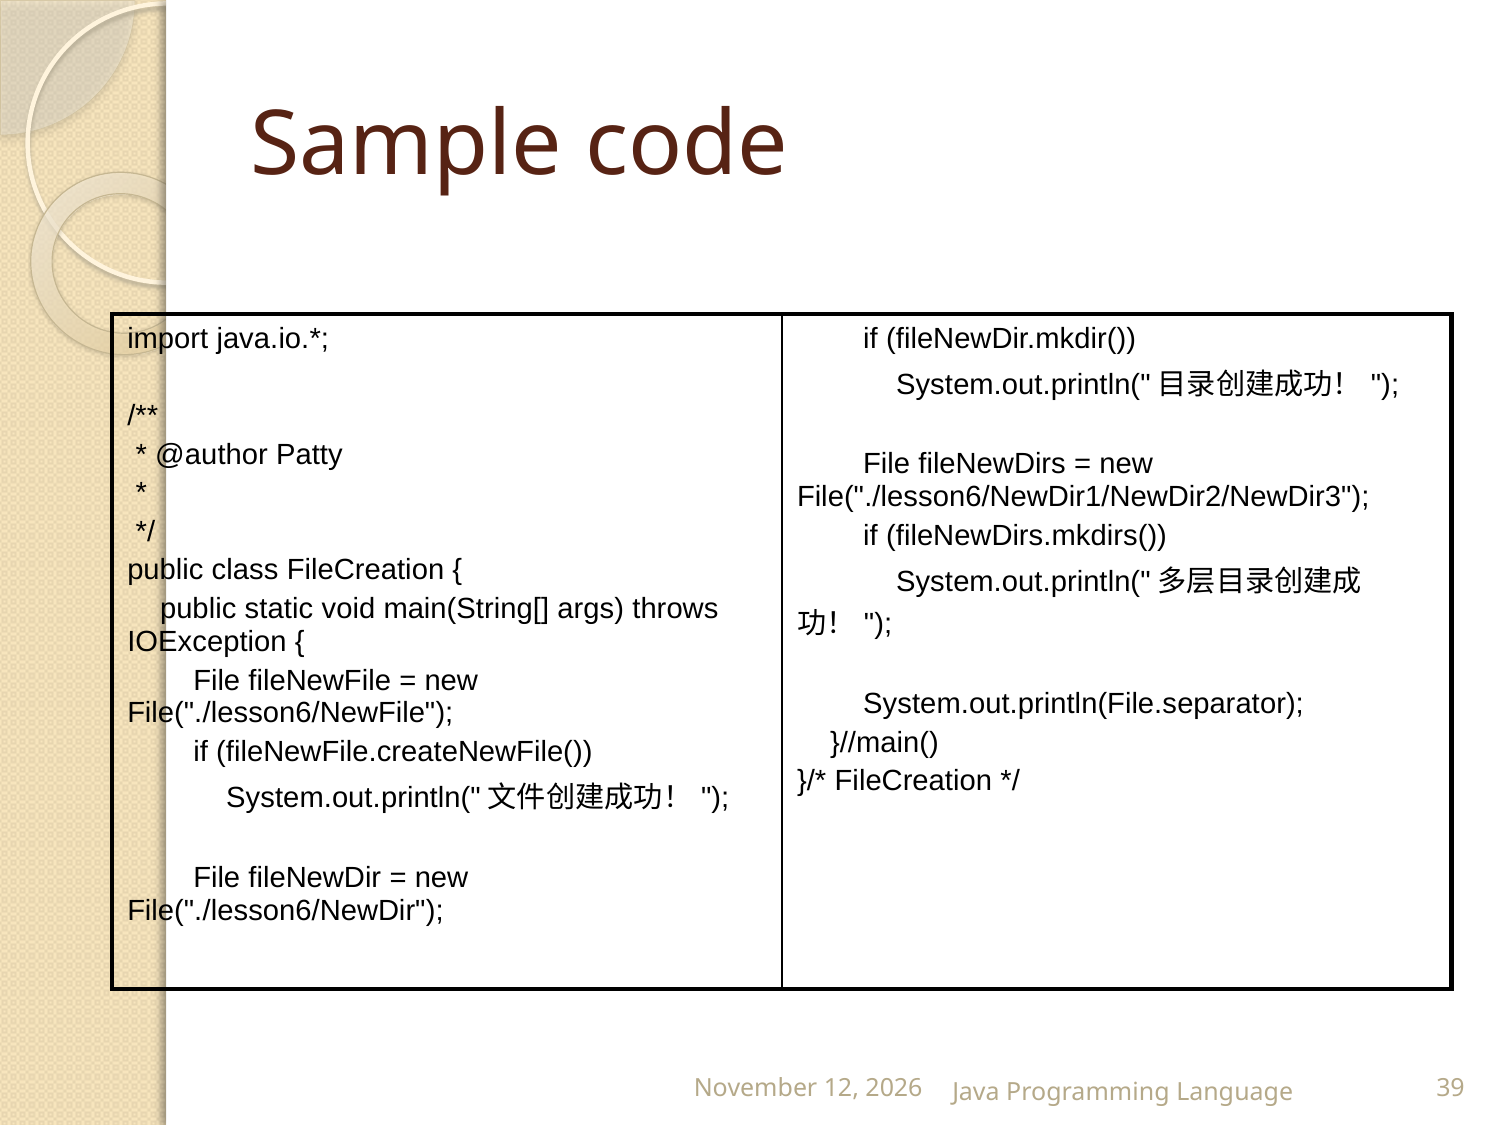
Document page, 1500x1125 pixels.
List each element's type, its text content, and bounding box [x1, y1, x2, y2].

footer Java Programming Language [937, 1034, 1413, 1113]
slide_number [587, 1034, 937, 1113]
table_header if (fileNewDir.mkdir()) System.out.println("目录创建成功！"); File fileNewDirs = new File("./lesson6/NewDir1/NewDir2/NewDir3"); if (fileNewDirs.mkdirs()) System.out.println("多层目录创建成功！"); System.out.println(File.separator); }//main() }/* FileCreation */ [783, 316, 1449, 987]
slide_number 39 [1413, 1034, 1488, 1113]
table_header import java.io.*; /** * @author Patty * */ public class FileCreation { public static void main(String[] args) throws IOException { File fileNewFile = new File("./lesson6/NewFile"); if (fileNewFile.createNewFile()) System.out.println("文件创建成功！"); File fileNewDir = new File("./lesson6/NewDir"); [114, 316, 781, 987]
title Sample code [235, 45, 1466, 233]
